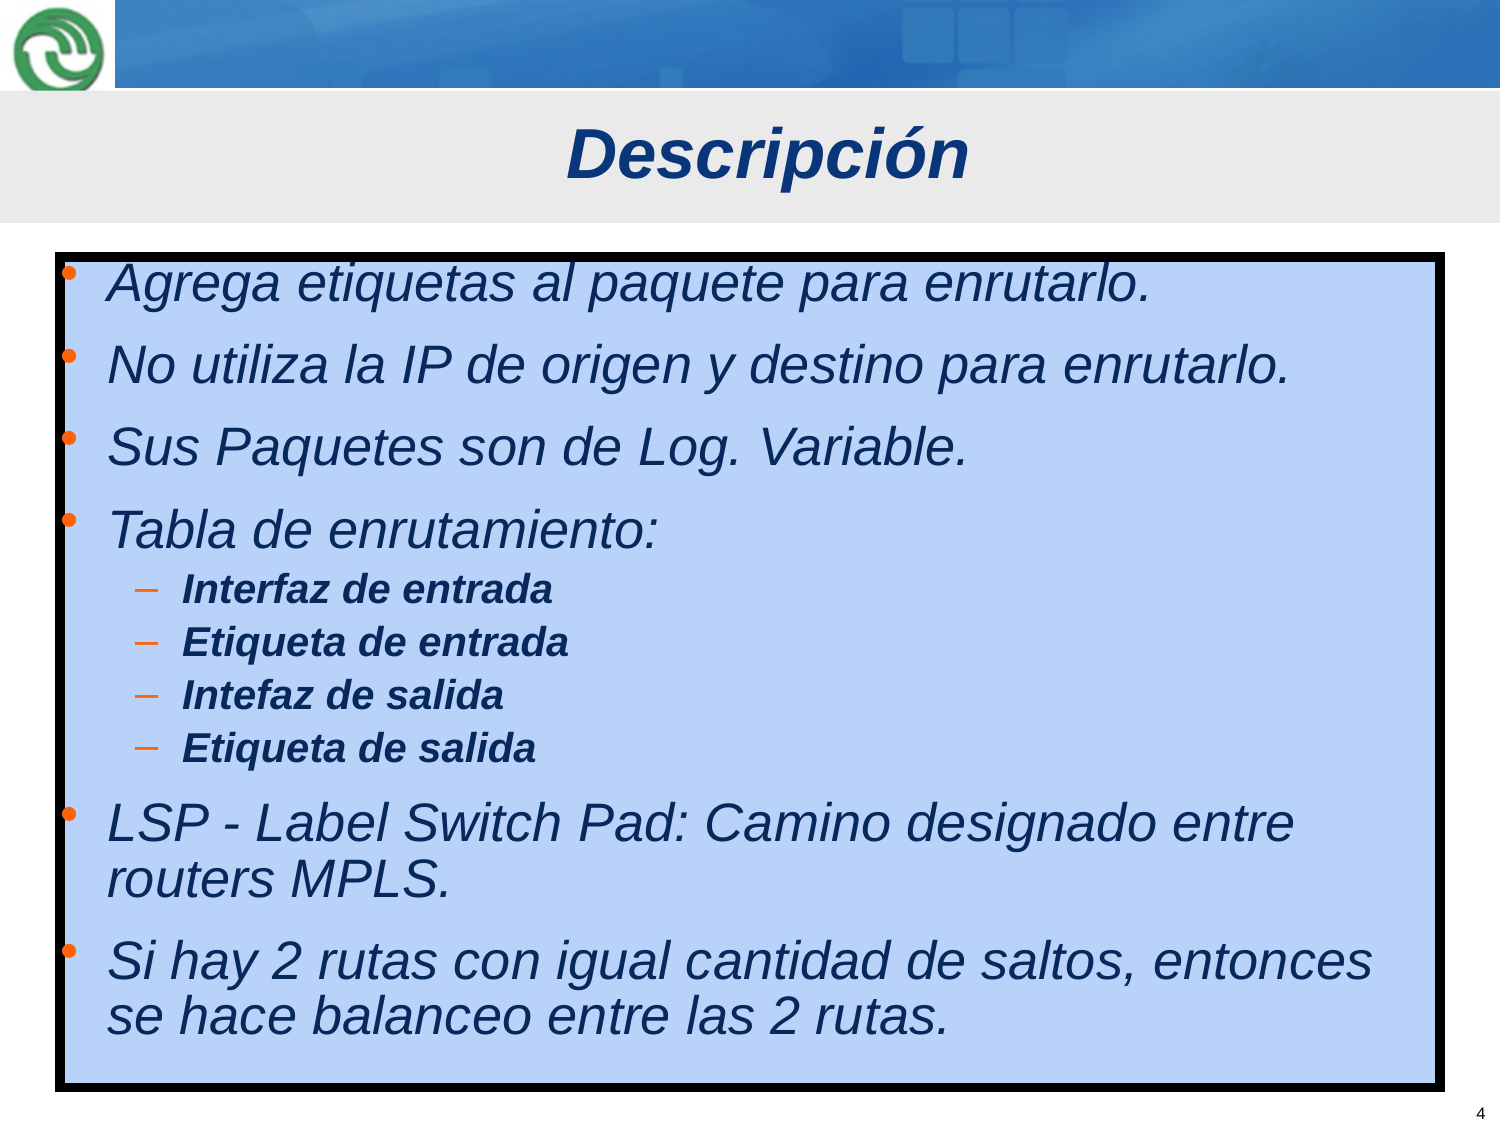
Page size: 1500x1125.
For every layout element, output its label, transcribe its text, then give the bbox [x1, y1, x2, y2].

picture [0, 0, 1500, 90]
list Agrega etiquetas al paquete para enrutarlo. No utiliza la IP de origen y destino para enrutarlo. Sus Paquetes son de Log. Variable. Tabla de enrutamiento: Interfaz de entrada Etiqueta de entrada Intefaz de salida Etiqueta de salida LSP - Label Switch Pad: Camino designado entre routers MPLS. Si hay 2 rutas con igual cantidad de saltos, entonces se hace balanceo entre las 2 rutas. [59, 256, 1441, 1088]
title Descripción [0, 90, 1500, 224]
